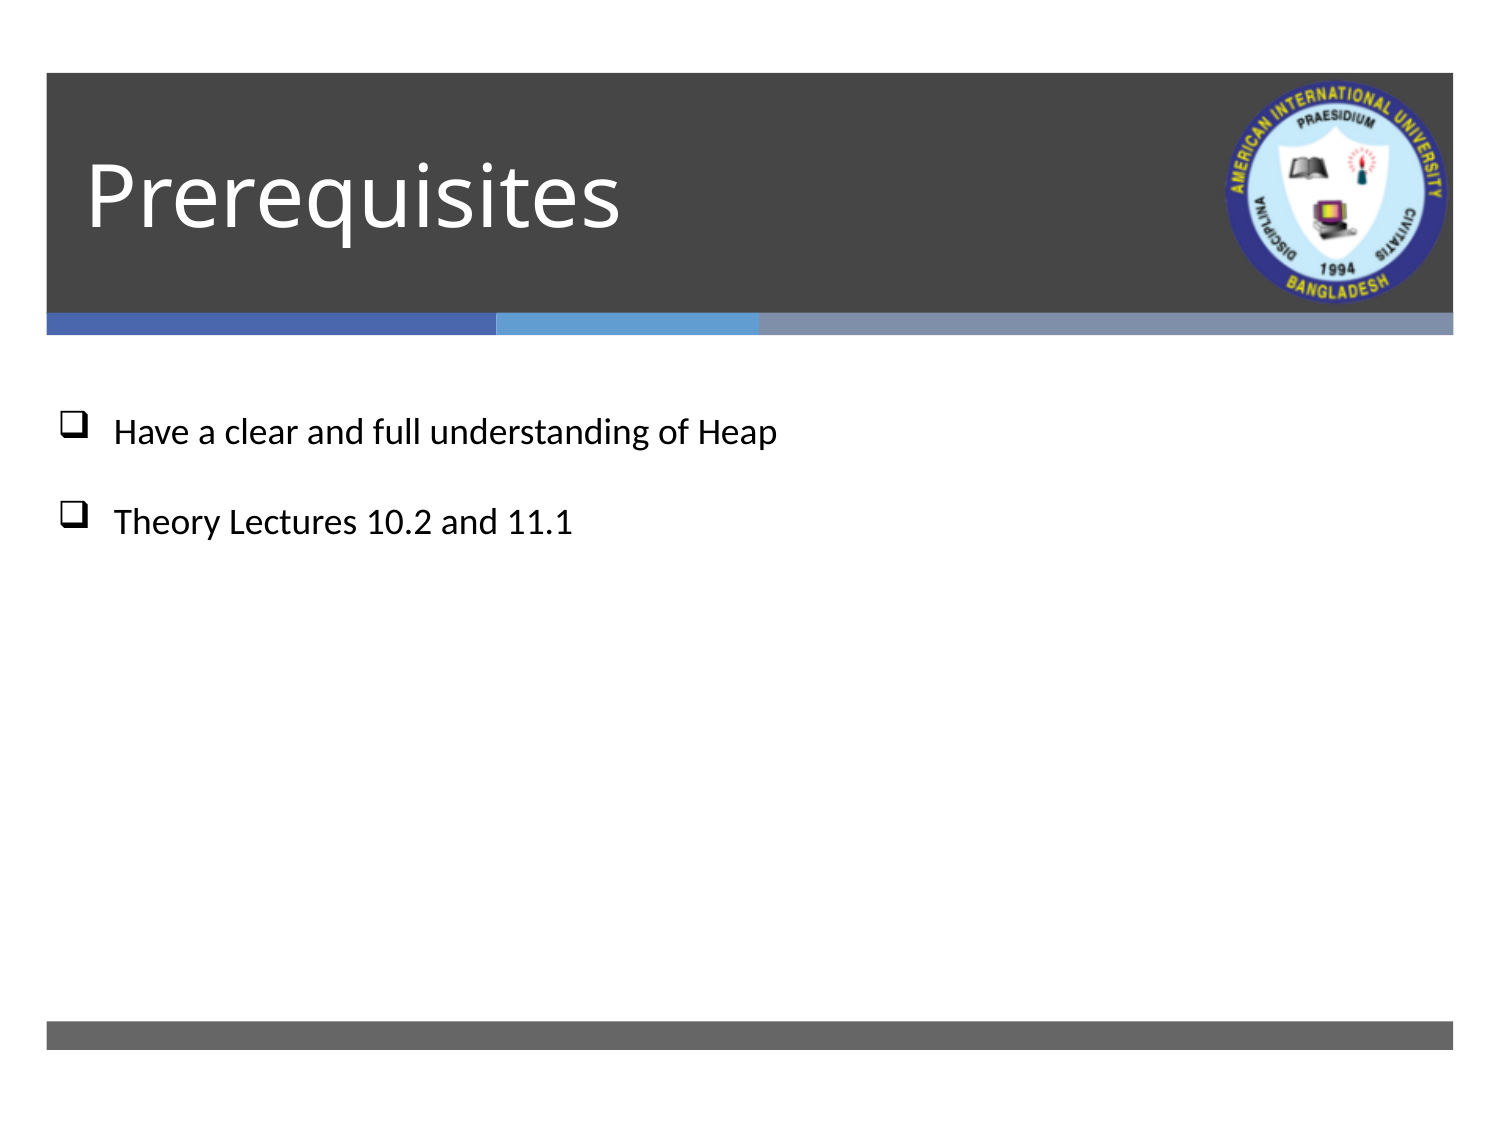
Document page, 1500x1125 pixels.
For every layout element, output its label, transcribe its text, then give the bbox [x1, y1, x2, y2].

picture [1220, 75, 1454, 310]
text_box Have a clear and full understanding of Heap Theory Lectures 10.2 and 11.1 [42, 399, 1443, 865]
title Prerequisites [69, 73, 1351, 253]
